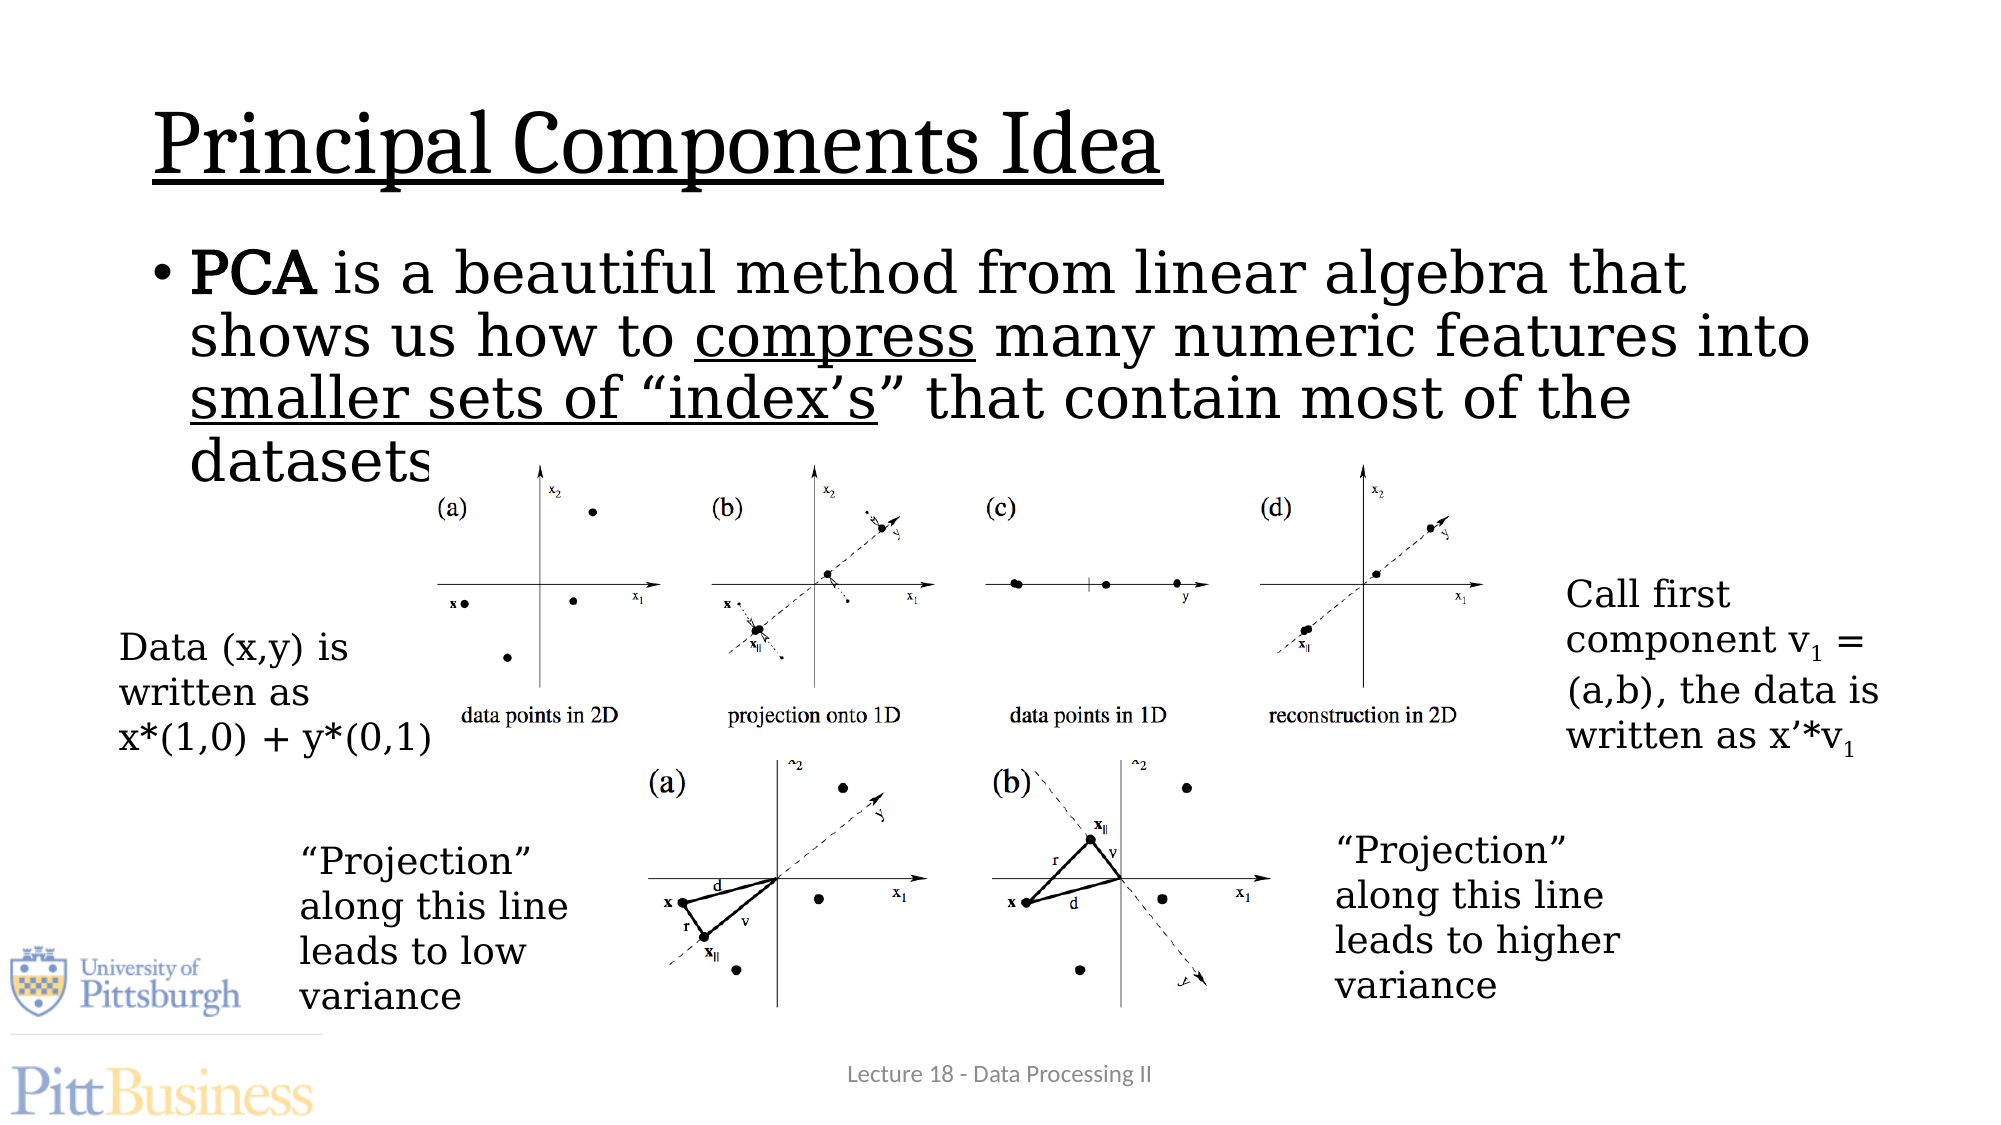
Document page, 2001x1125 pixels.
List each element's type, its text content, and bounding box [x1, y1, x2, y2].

list PCA is a beautiful method from linear algebra that shows us how to compress many numeric features into smaller sets of “index’s” that contain most of the datasets structure. [137, 253, 1863, 973]
text_box “Projection” along this line leads to low variance [284, 829, 575, 1025]
title Principal Components Idea [137, 34, 1863, 253]
footer Lecture 18 - Data Processing II [662, 1042, 1338, 1103]
picture [429, 433, 1502, 1028]
text_box Data (x,y) is written as x*(1,0) + y*(0,1) [103, 615, 466, 766]
text_box Call first component v1 = (a,b), the data is written as x’*v1 [1550, 562, 1913, 770]
text_box “Projection” along this line leads to higher variance [1320, 818, 1683, 1014]
